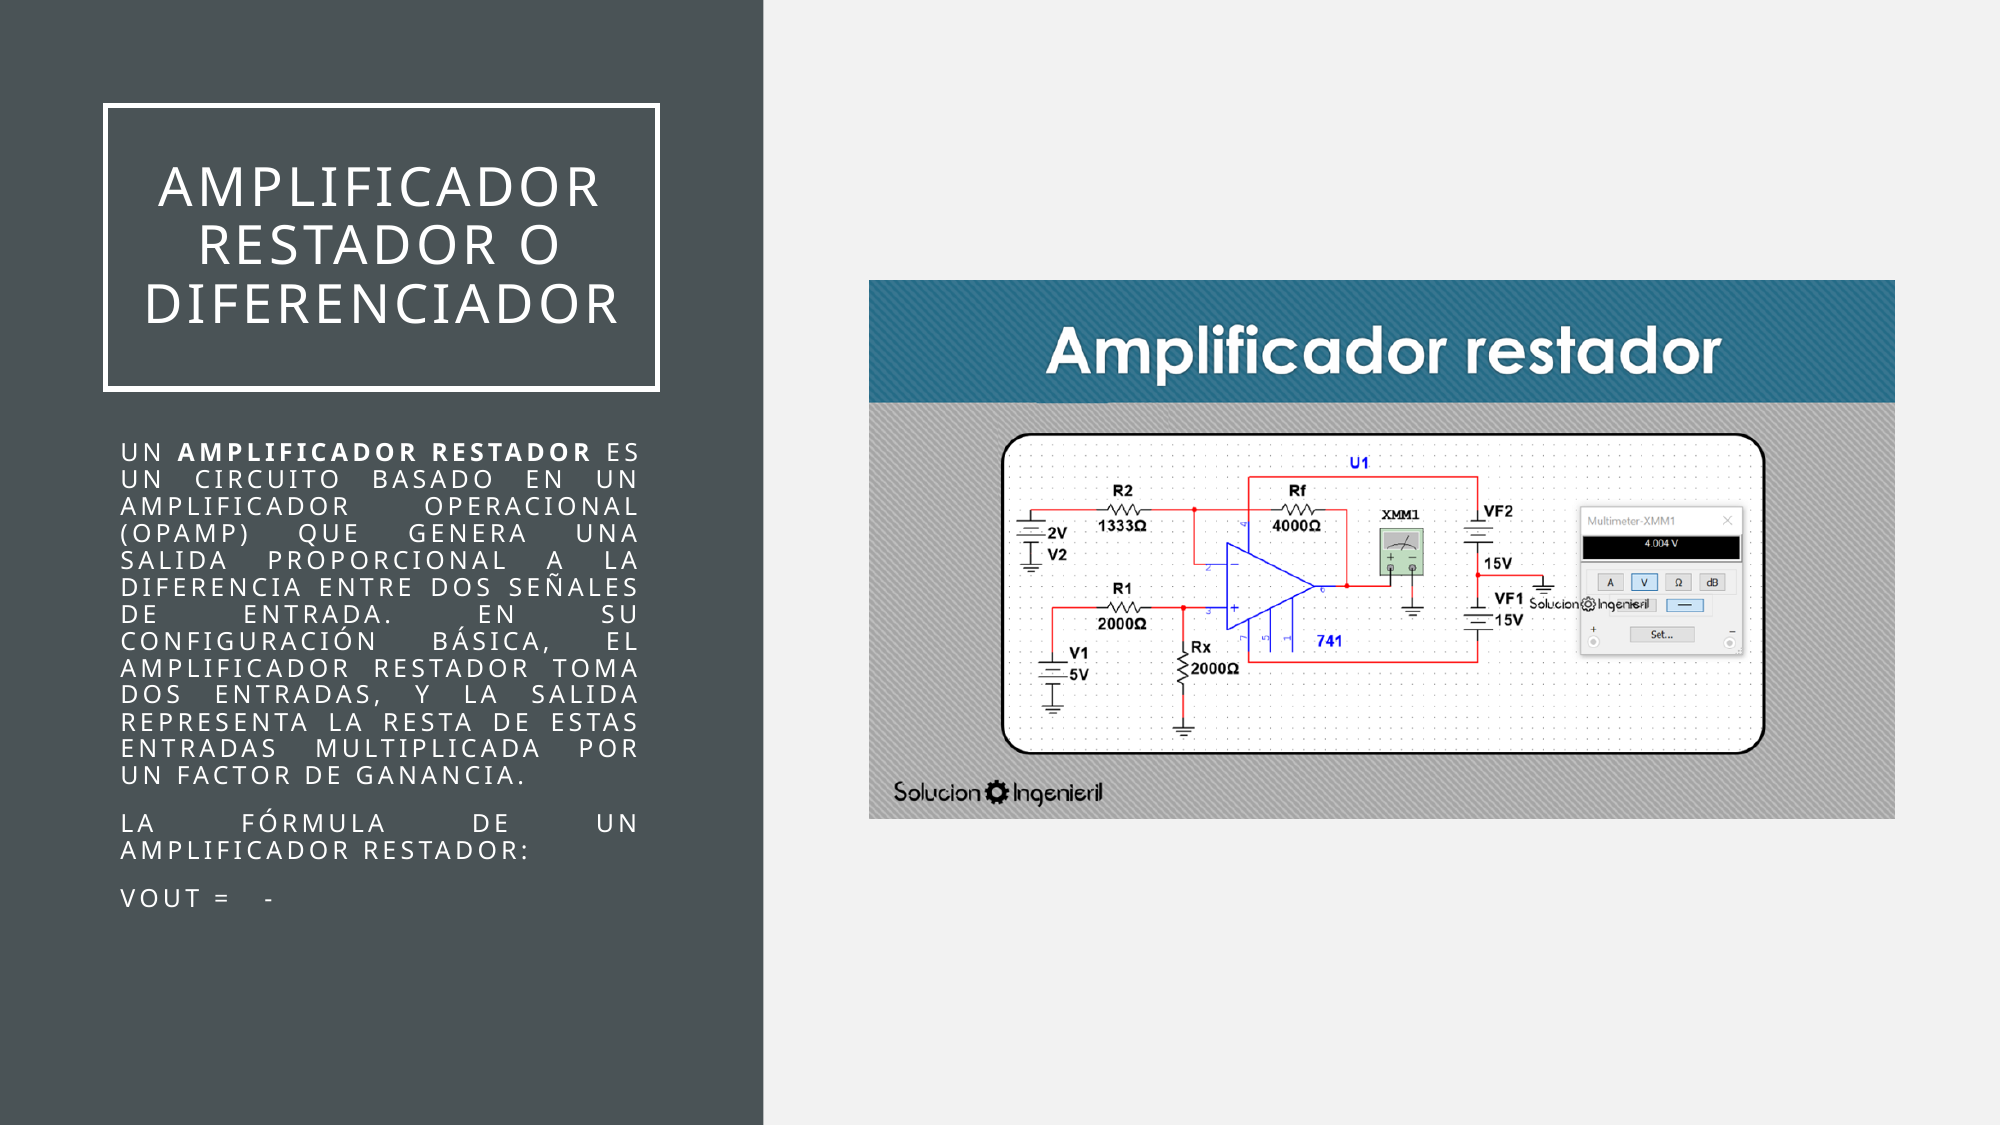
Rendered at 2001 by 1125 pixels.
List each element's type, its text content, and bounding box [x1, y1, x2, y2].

text_box [0, 0, 764, 1125]
picture [869, 280, 1895, 819]
text_box [764, 0, 2000, 1125]
title Amplificador restador o diferenciador [103, 103, 660, 392]
